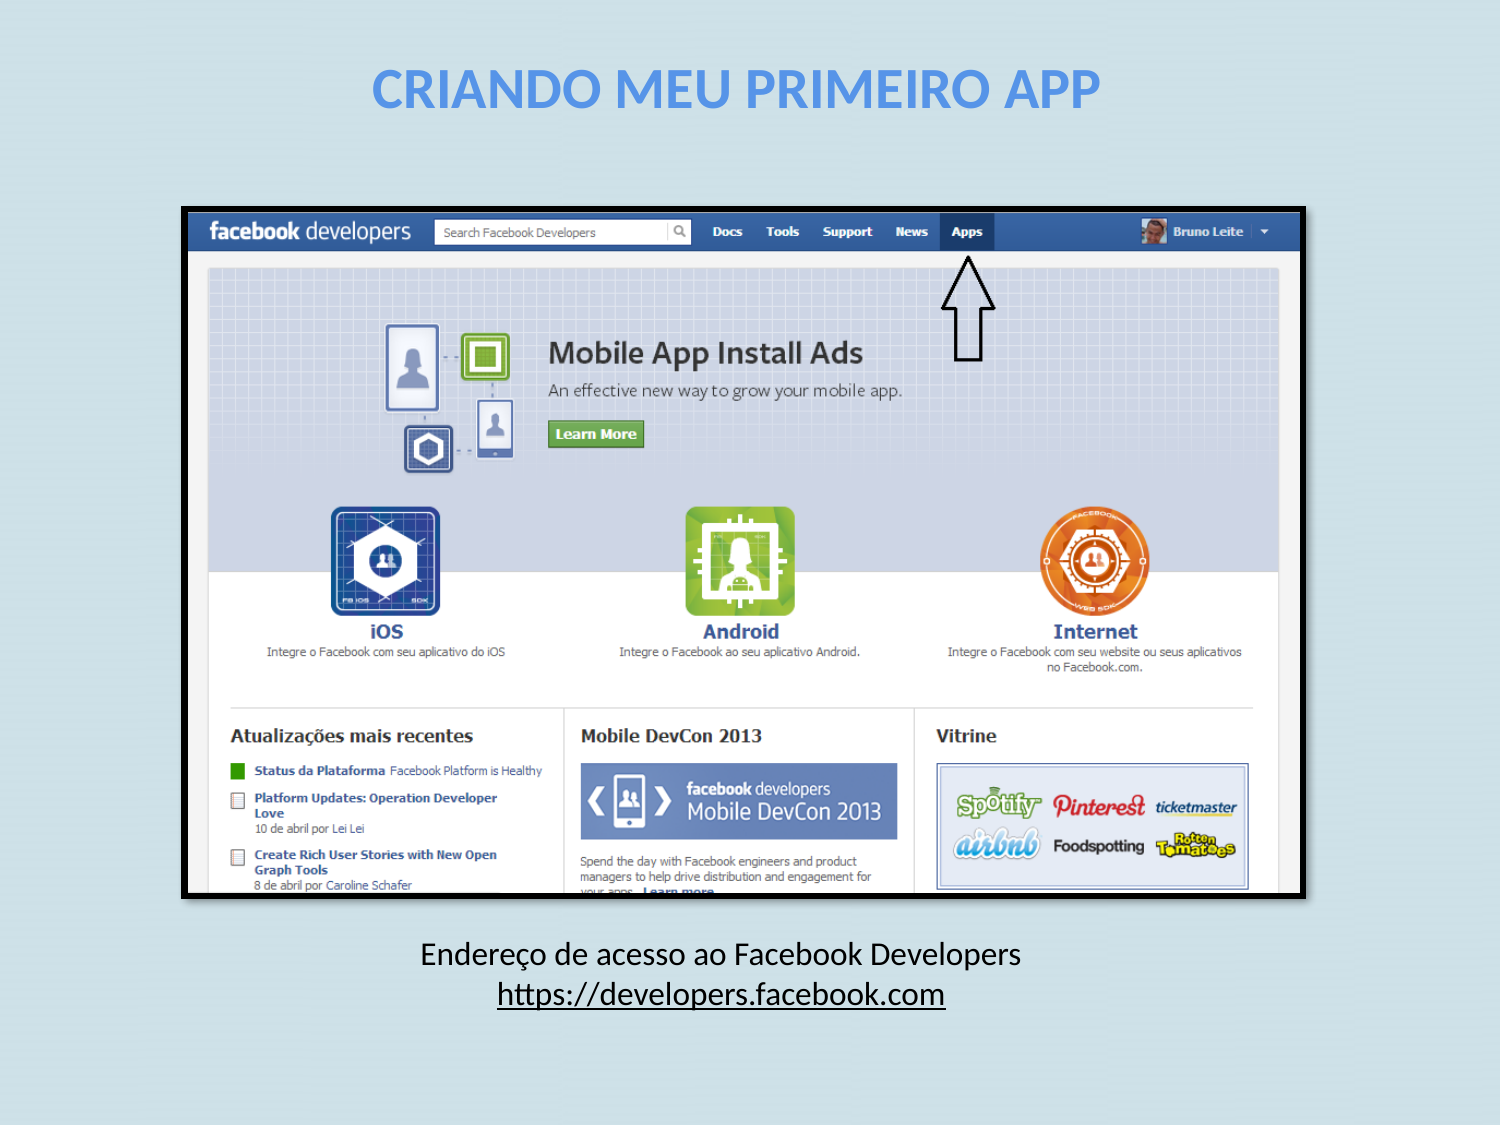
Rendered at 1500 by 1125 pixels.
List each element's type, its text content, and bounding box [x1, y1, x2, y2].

text_box Endereço de acesso ao Facebook Developers https://developers.facebook.com [300, 924, 1150, 1020]
title CRIANDO MEU PRIMEIRO APP [112, 44, 1363, 126]
picture [0, 0, 1500, 1125]
